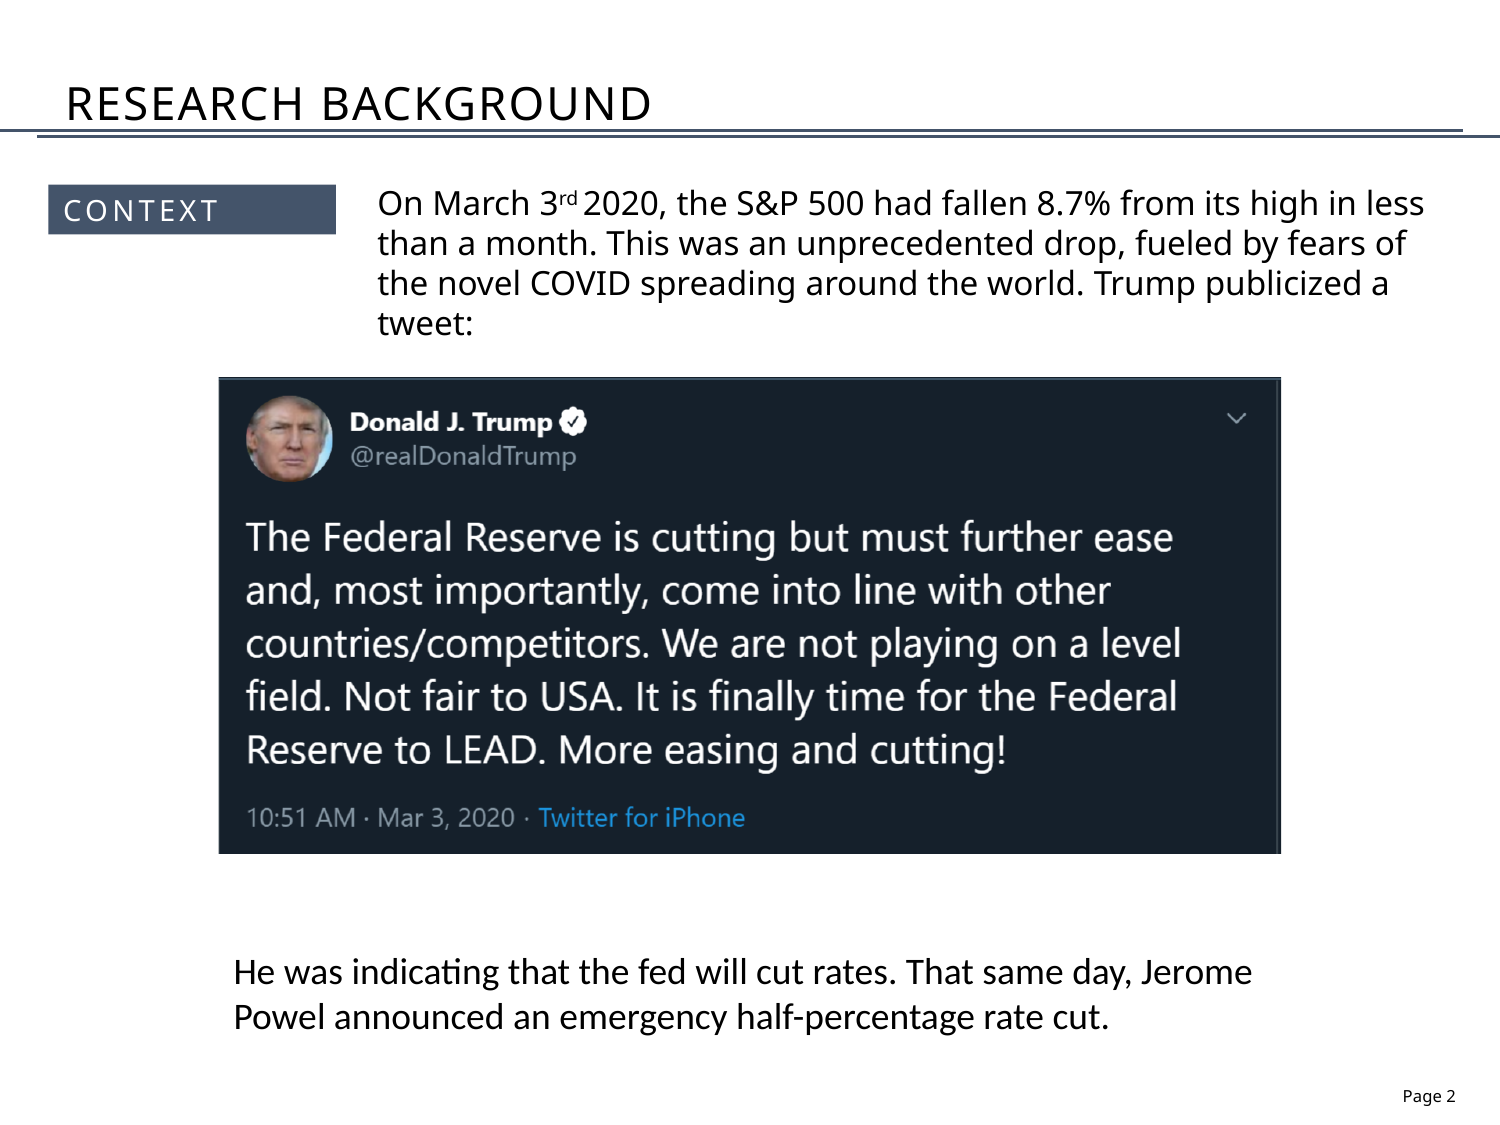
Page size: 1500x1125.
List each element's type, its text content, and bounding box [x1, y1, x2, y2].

text_box On March 3rd 2020, the S&P 500 had fallen 8.7% from its high in less than a month. This was an unprecedented drop, fueled by fears of the novel COVID spreading around the world. Trump publicized a tweet: [360, 173, 1454, 351]
title RESEARCH background [49, 6, 1451, 138]
text_box CONTEXT [46, 183, 338, 236]
picture [218, 376, 1282, 854]
text_box He was indicating that the fed will cut rates. That same day, Jerome Powel announced an emergency half-percentage rate cut. [218, 939, 1346, 1045]
